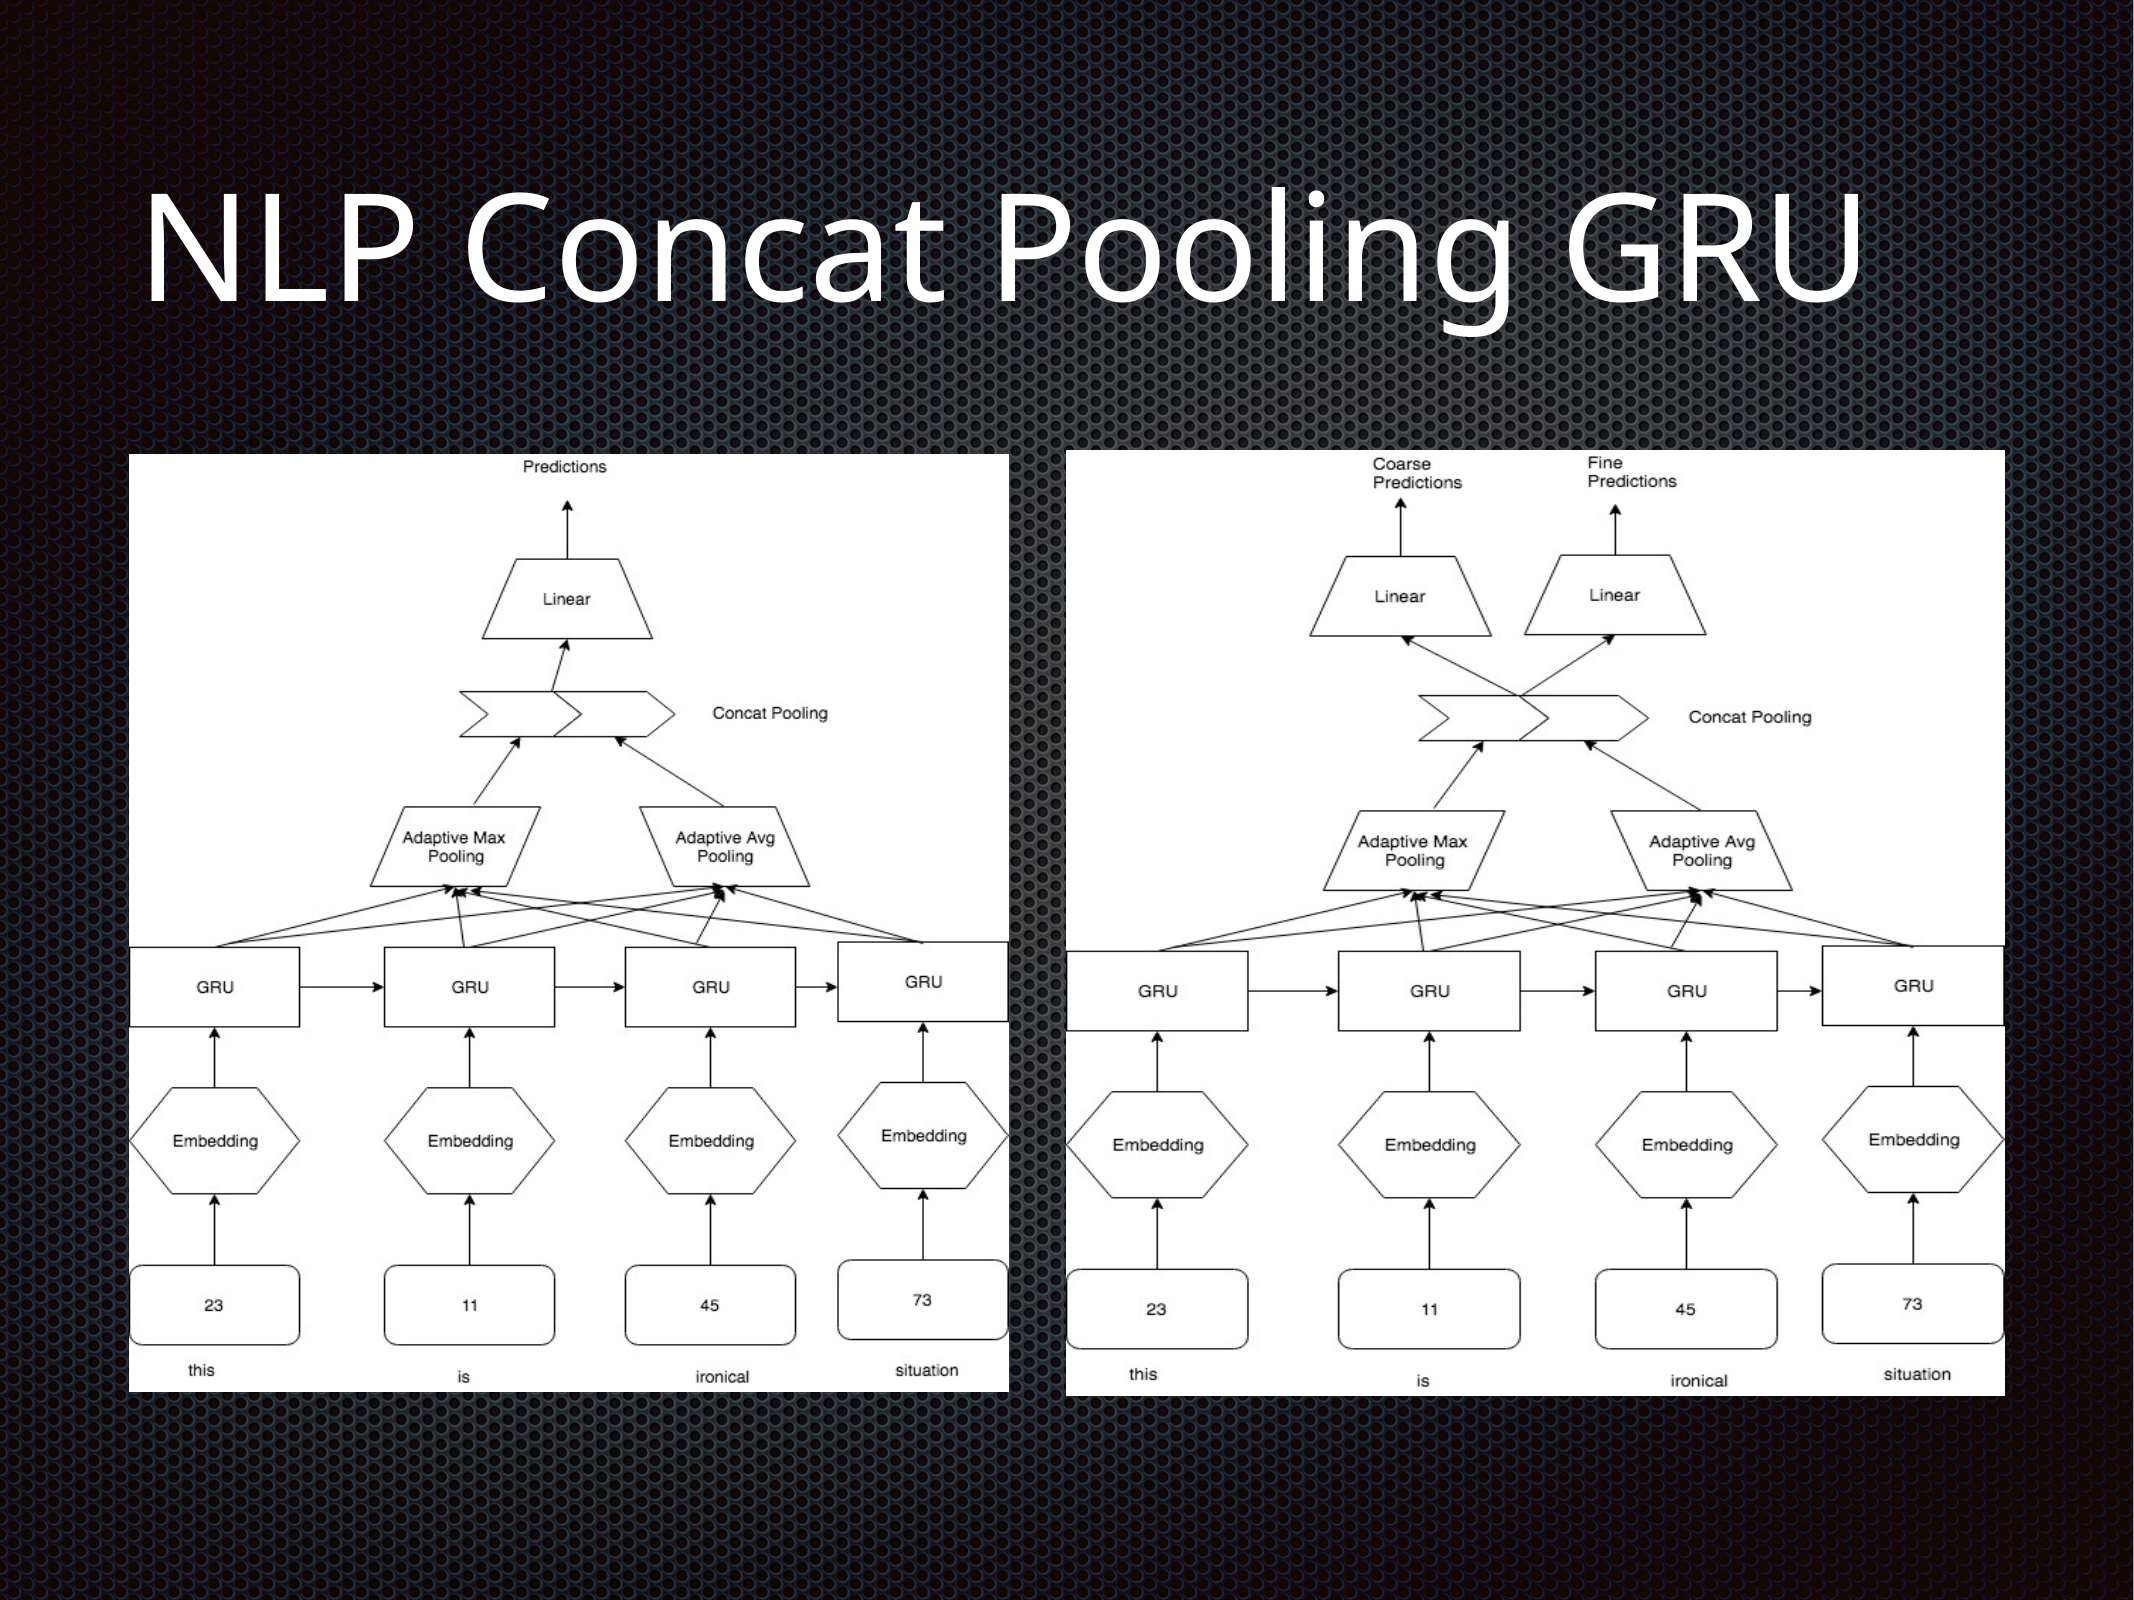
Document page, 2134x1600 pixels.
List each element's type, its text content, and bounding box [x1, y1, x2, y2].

picture [0, 0, 2134, 1600]
title NLP Concat Pooling GRU [128, 41, 2005, 443]
